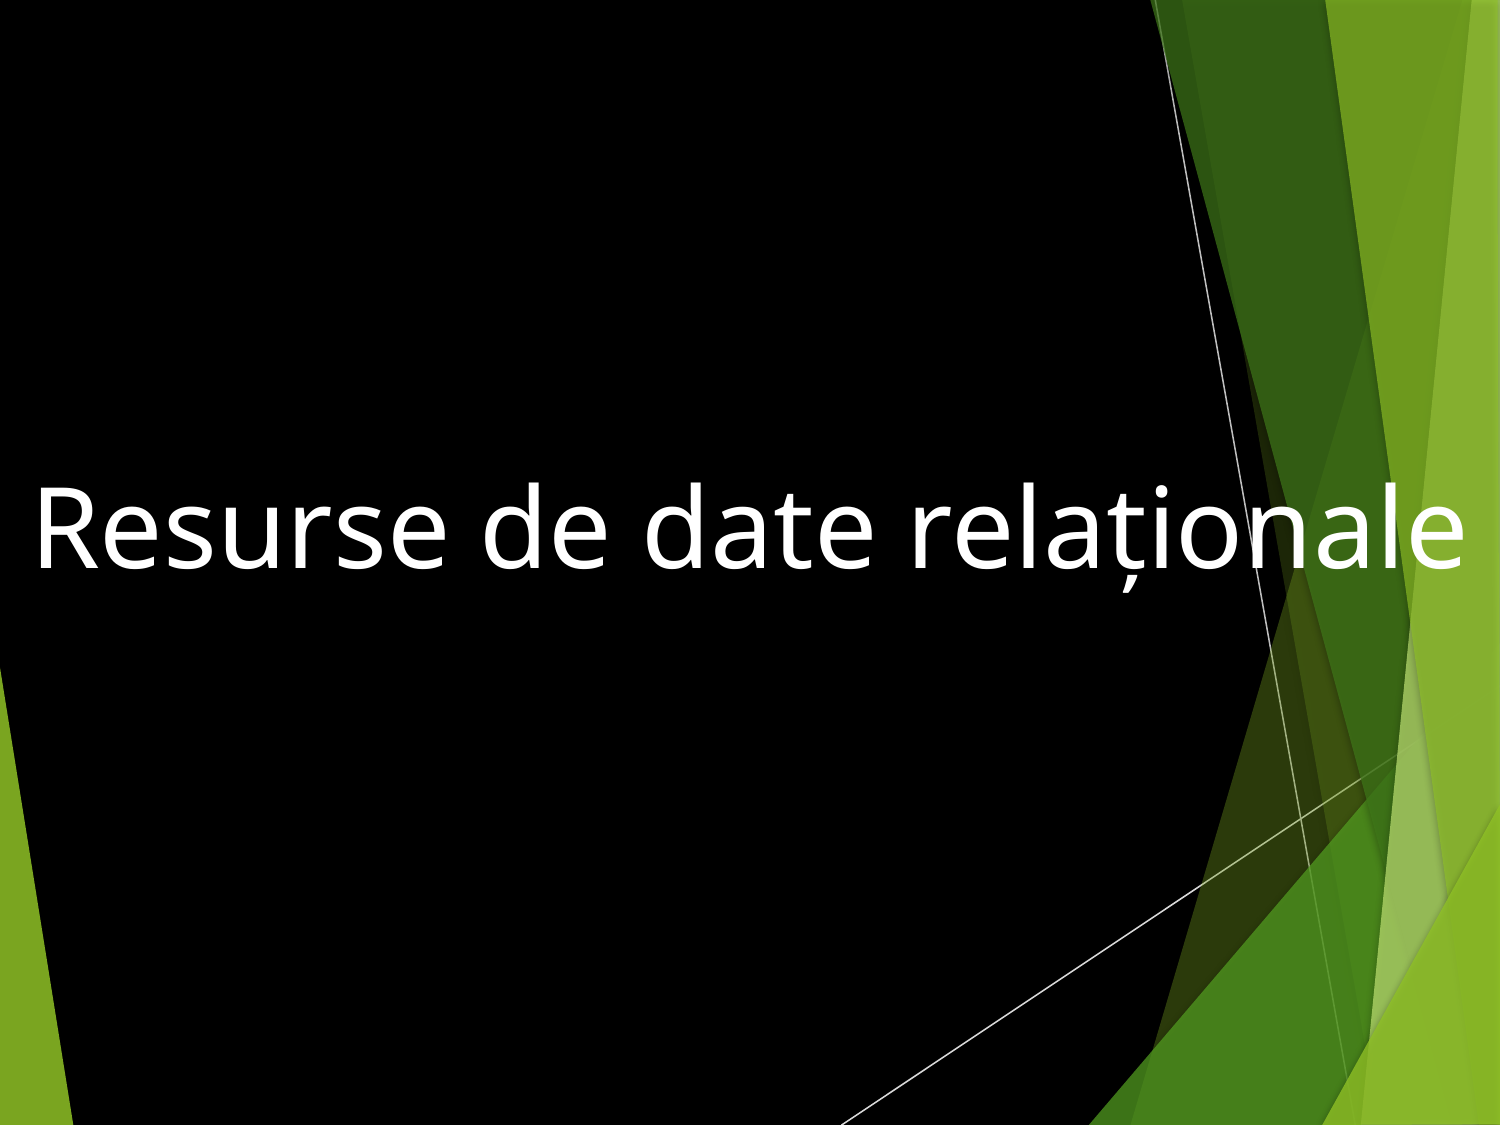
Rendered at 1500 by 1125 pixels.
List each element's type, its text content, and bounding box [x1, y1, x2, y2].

title Resurse de date relaționale [0, 375, 1500, 599]
